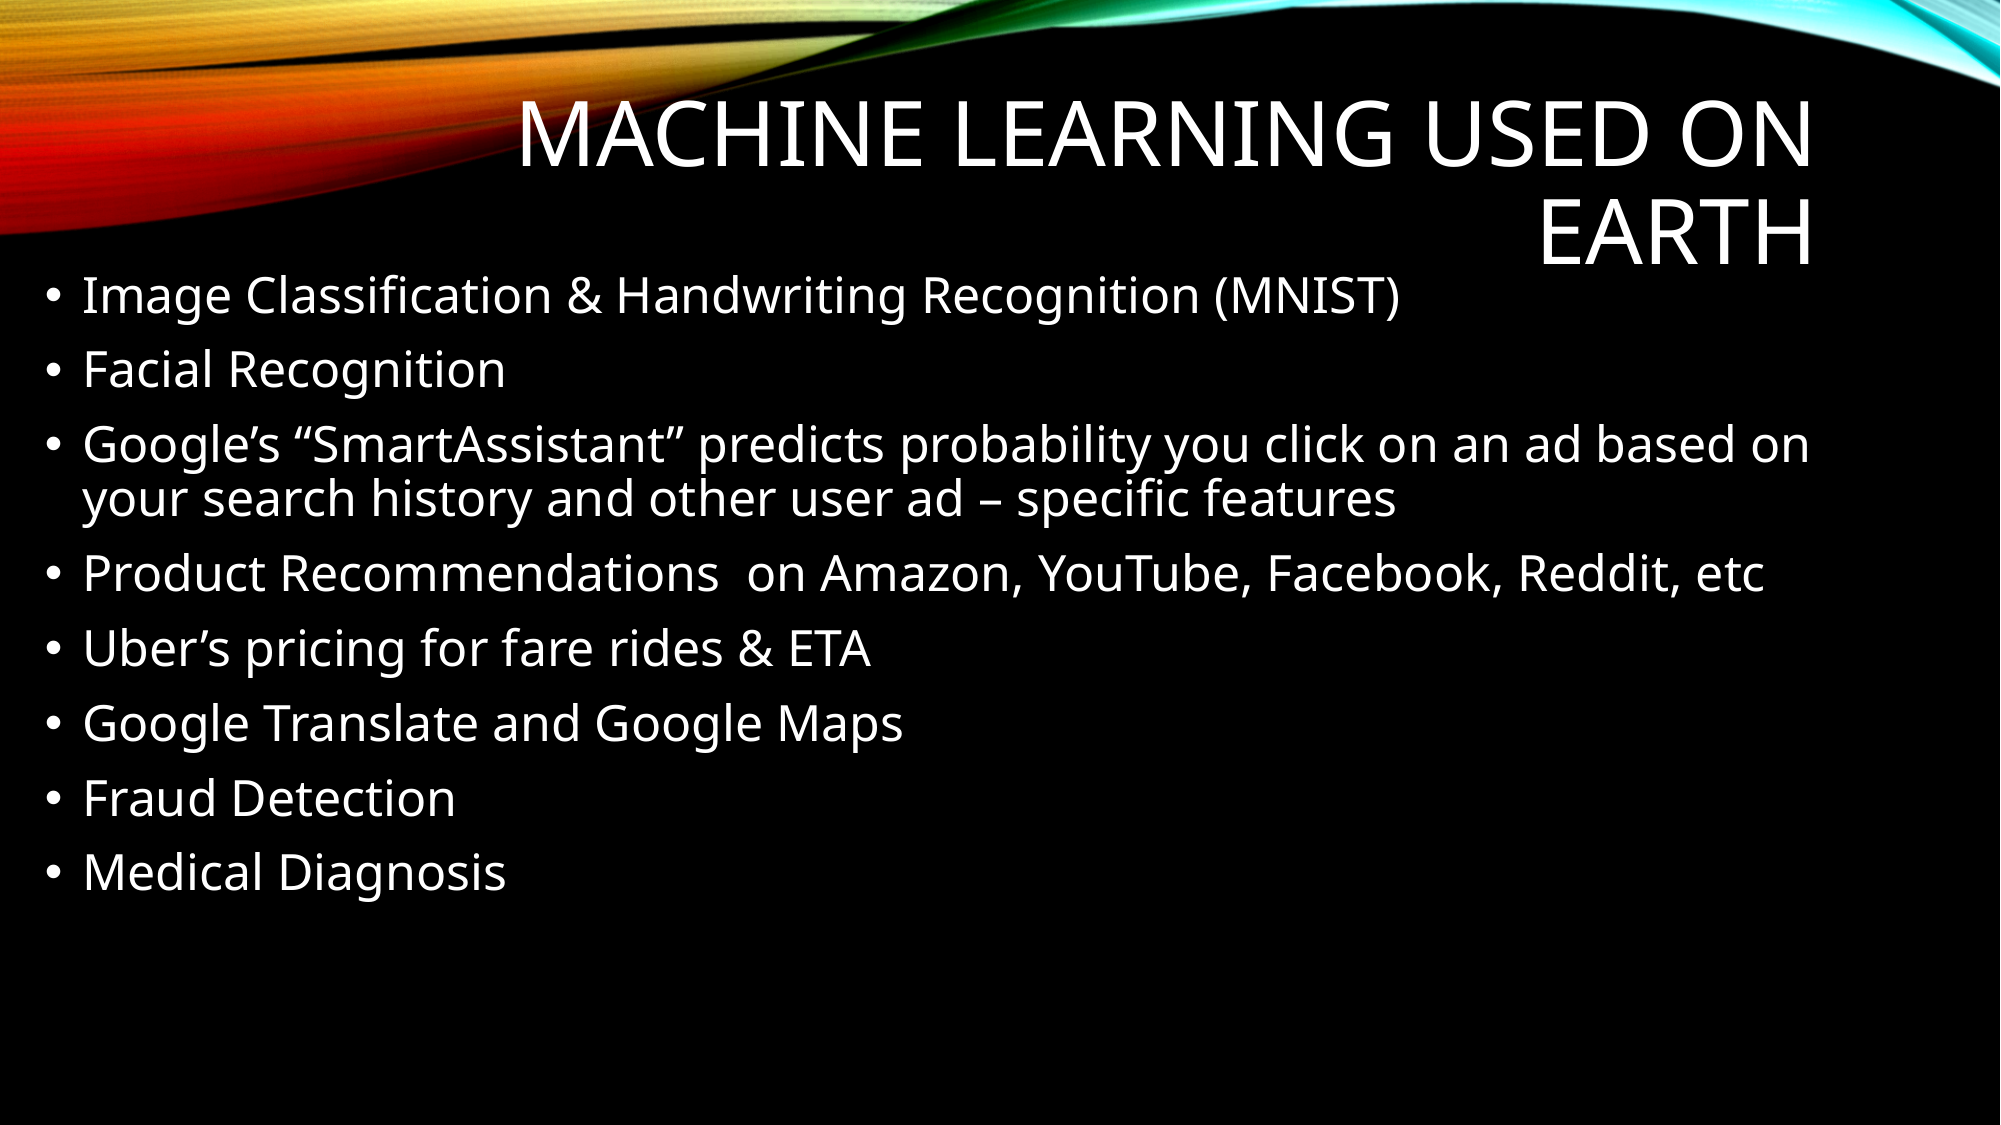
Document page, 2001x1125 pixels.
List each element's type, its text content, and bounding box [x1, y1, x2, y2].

title Machine learning Used on earth [245, 80, 1833, 262]
list Image Classification & Handwriting Recognition (MNIST) Facial Recognition Google’s “SmartAssistant” predicts probability you click on an ad based on your search history and other user ad – specific features Product Recommendations on Amazon, YouTube, Facebook, Reddit, etc Uber’s pricing for fare rides & ETA Google Translate and Google Maps Fraud Detection Medical Diagnosis [29, 262, 1888, 1116]
picture [0, 0, 2000, 237]
